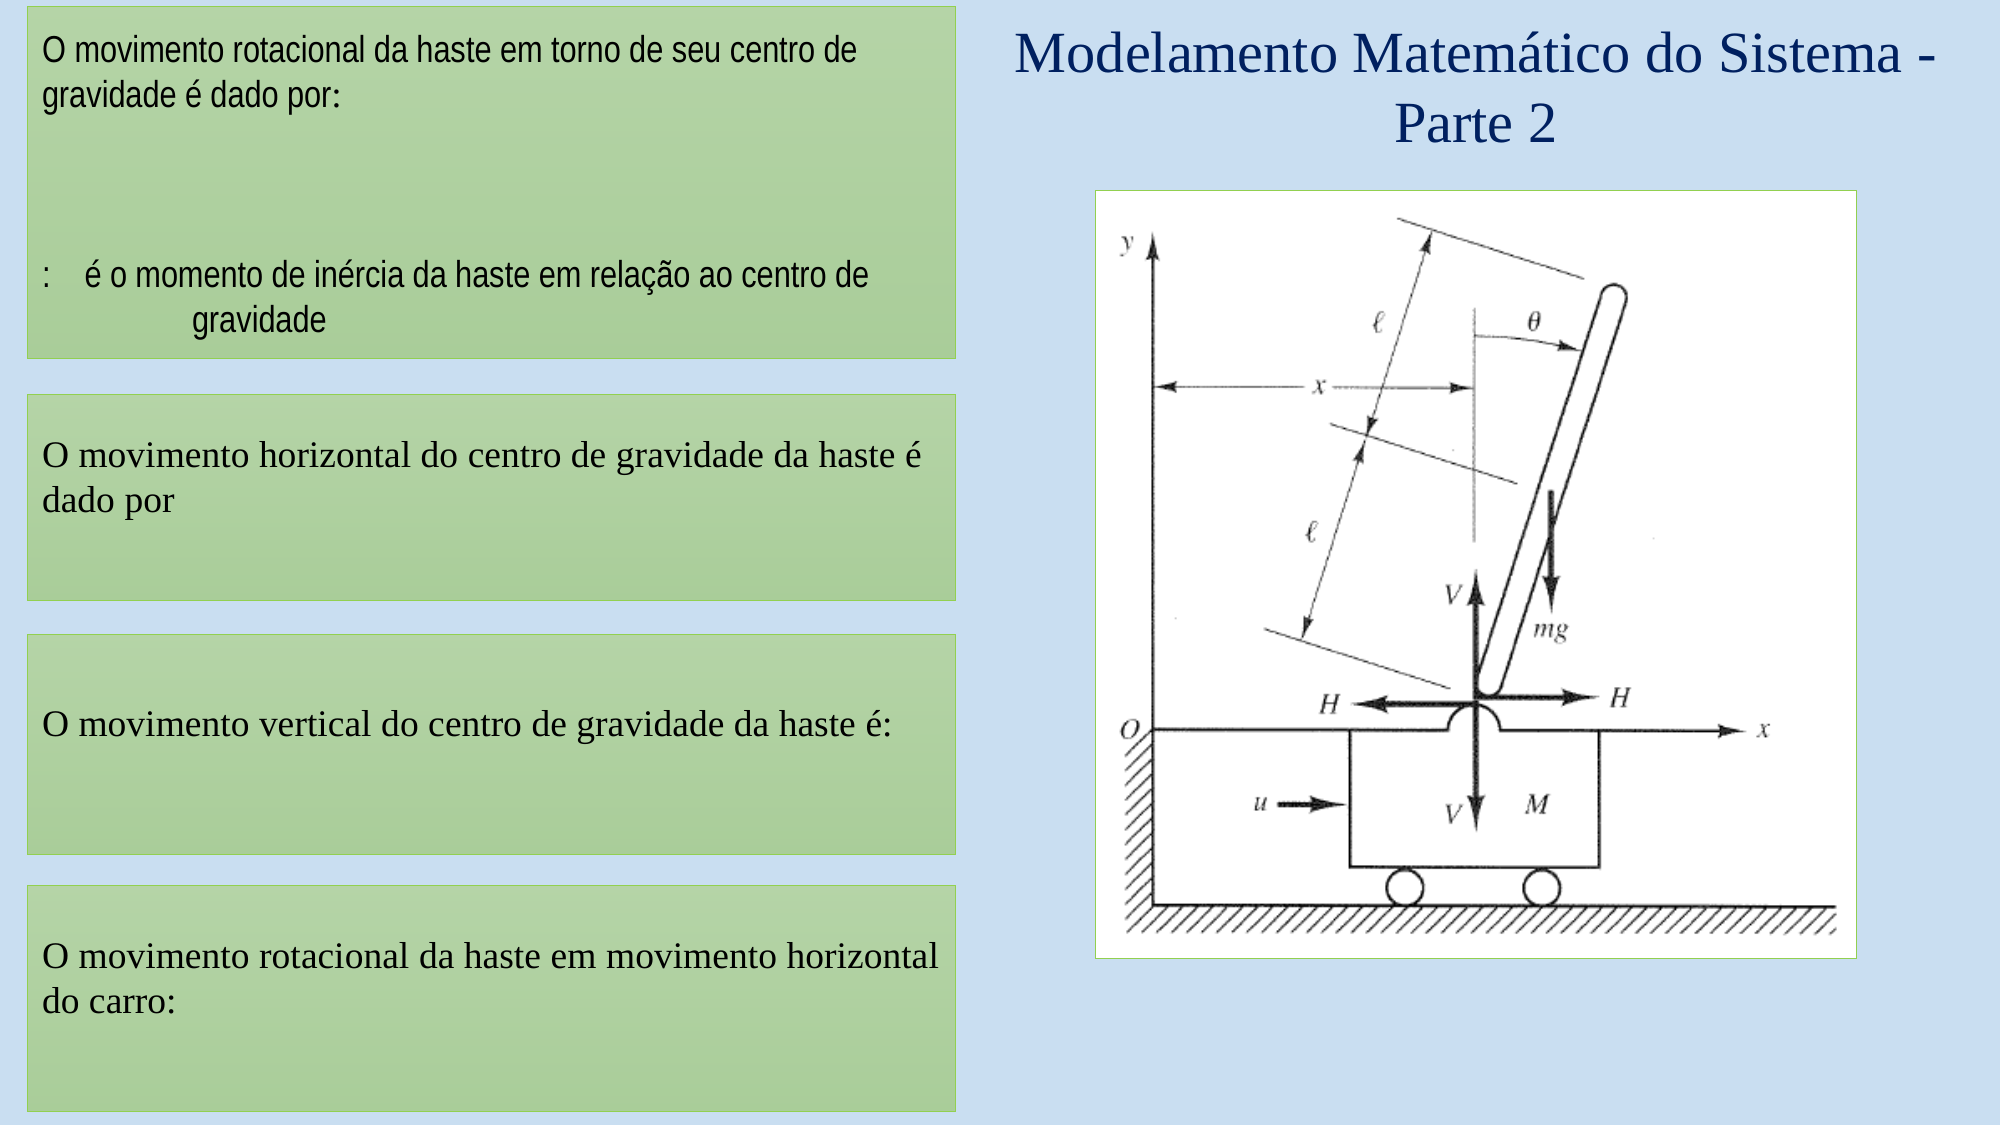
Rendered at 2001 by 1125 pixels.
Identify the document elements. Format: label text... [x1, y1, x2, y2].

picture [1095, 190, 1857, 959]
text_box Modelamento Matemático do Sistema - Parte 2 [993, 17, 1959, 151]
